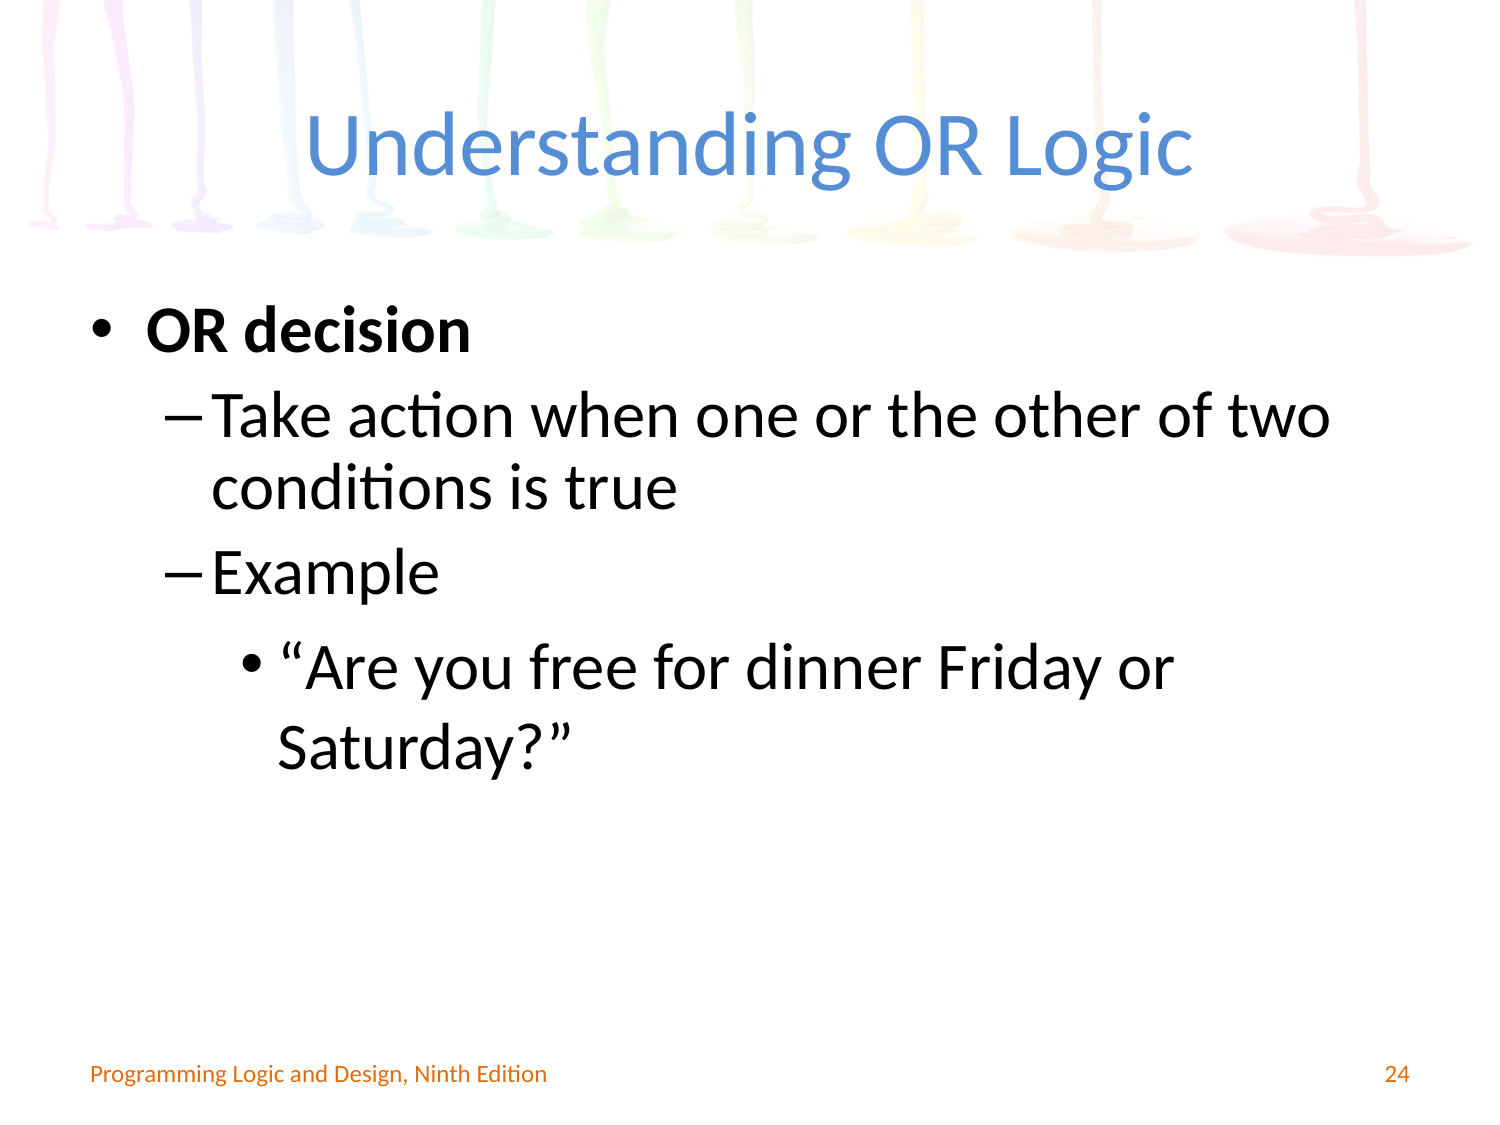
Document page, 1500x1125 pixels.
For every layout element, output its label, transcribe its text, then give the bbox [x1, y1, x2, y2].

title Understanding OR Logic [74, 44, 1426, 233]
list OR decision Take action when one or the other of two conditions is true Example “Are you free for dinner Friday or Saturday?” [74, 287, 1451, 1001]
slide_number 24 [1074, 1042, 1425, 1103]
picture [0, 0, 1500, 263]
footer Programming Logic and Design, Ninth Edition [75, 1042, 988, 1103]
